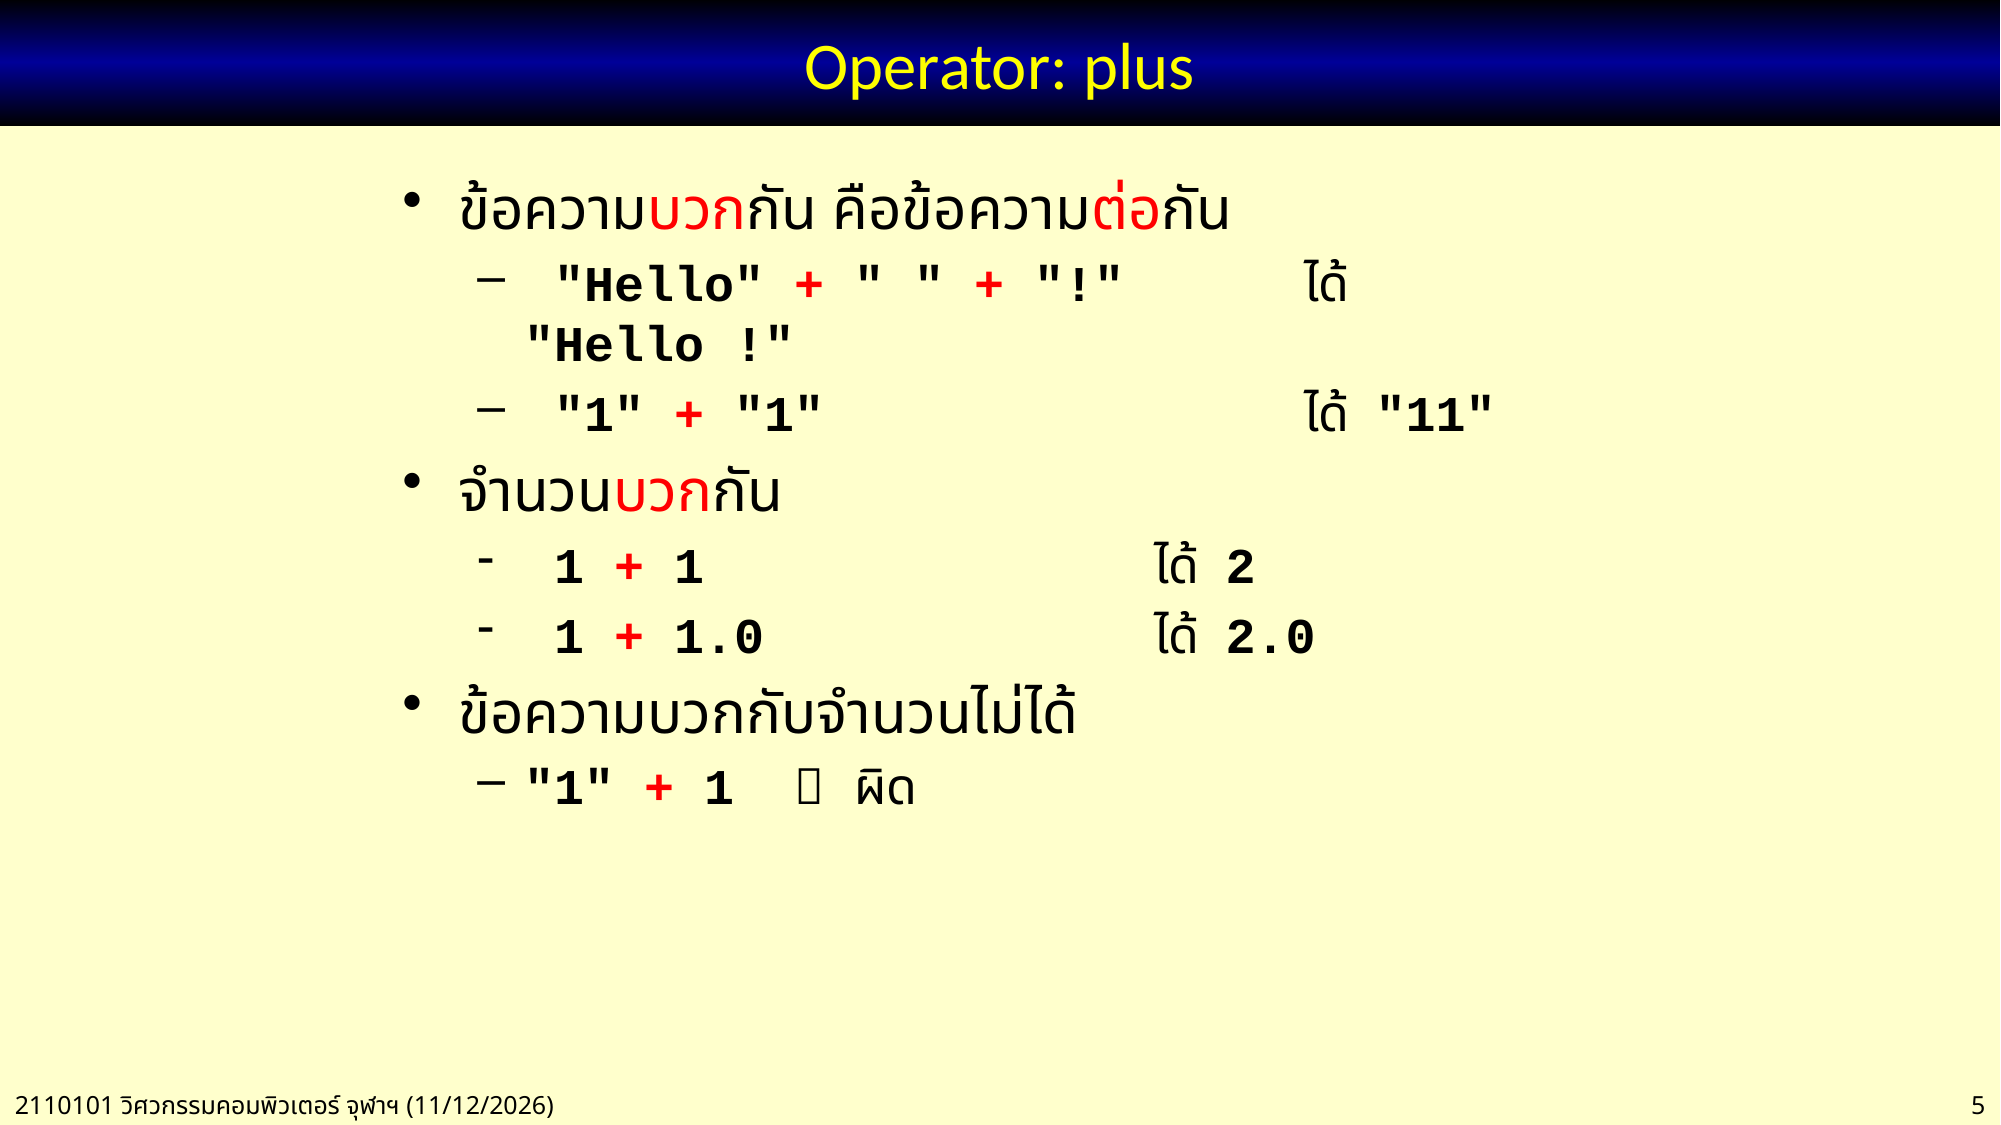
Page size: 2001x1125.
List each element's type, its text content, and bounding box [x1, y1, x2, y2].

list ข้อความบวกกัน คือข้อความต่อกัน "Hello" + " " + "!" ได้ "Hello !" "1" + "1" ได้ "11" จำนวนบวกกัน 1 + 1 ได้ 2 1 + 1.0 ได้ 2.0 ข้อความบวกกับจำนวนไม่ได้ "1" + 1  ผิด [387, 163, 1613, 790]
title Operator: plus [0, 0, 2000, 126]
